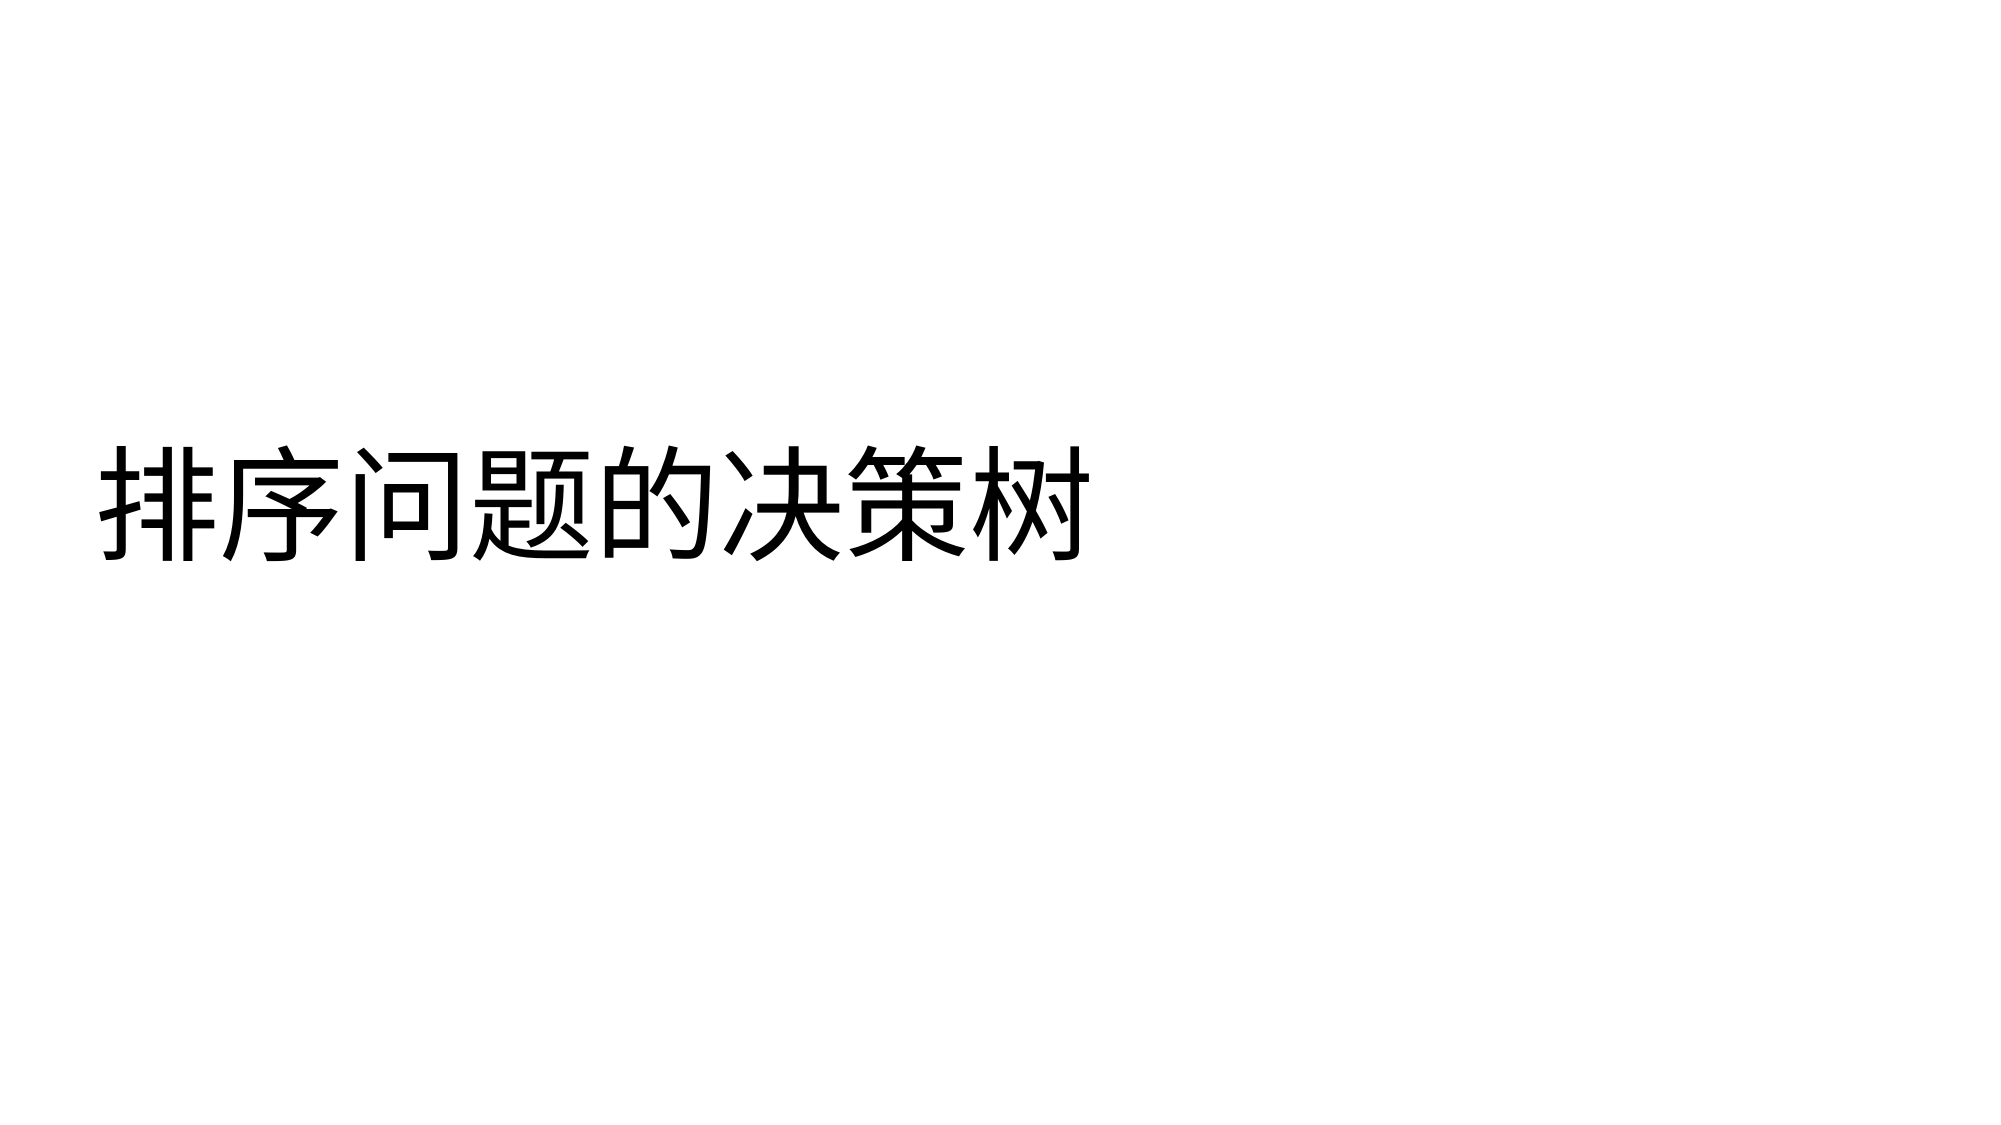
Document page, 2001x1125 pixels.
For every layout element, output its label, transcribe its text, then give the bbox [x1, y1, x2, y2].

title 排序问题的决策树 [92, 404, 1097, 595]
